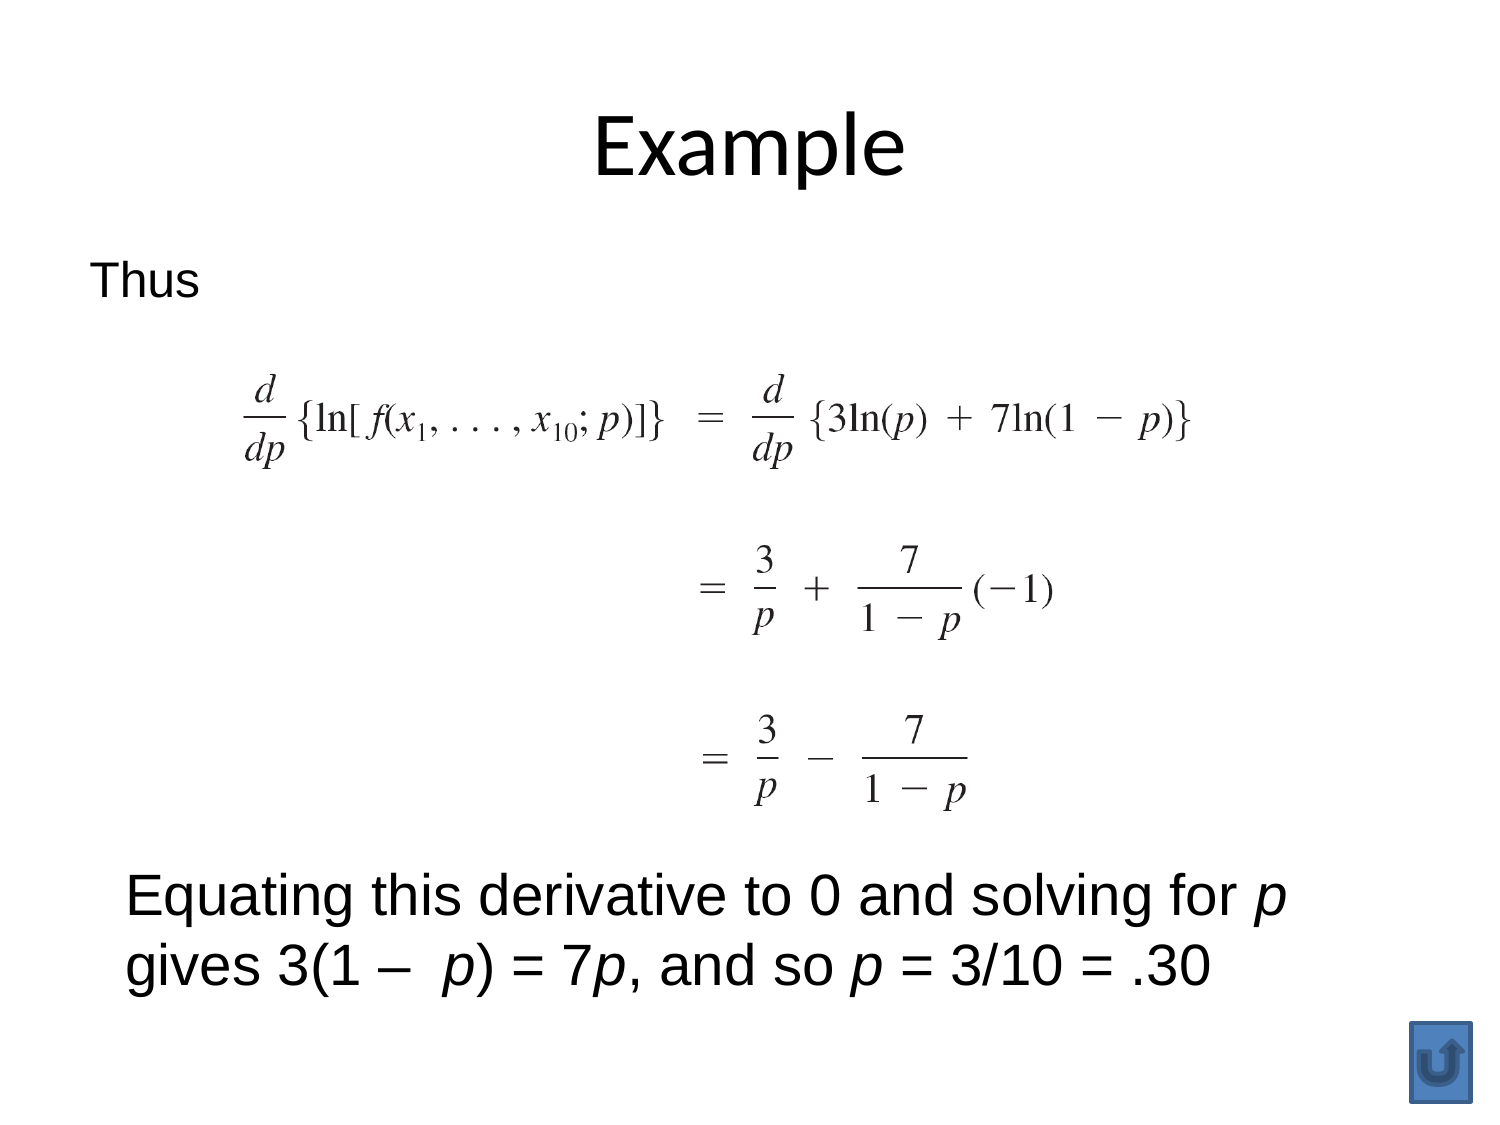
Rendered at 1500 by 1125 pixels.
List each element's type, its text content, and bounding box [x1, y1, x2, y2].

picture [691, 524, 1066, 646]
picture [690, 355, 1197, 475]
picture [224, 352, 675, 475]
picture [688, 699, 976, 816]
text_box Thus [74, 239, 1425, 1103]
title Example [75, 45, 1425, 233]
text_box [1409, 1021, 1473, 1104]
text_box Equating this derivative to 0 and solving for p gives 3(1 – p) = 7p, and so p = 3/10 = .30 [110, 849, 1342, 1005]
